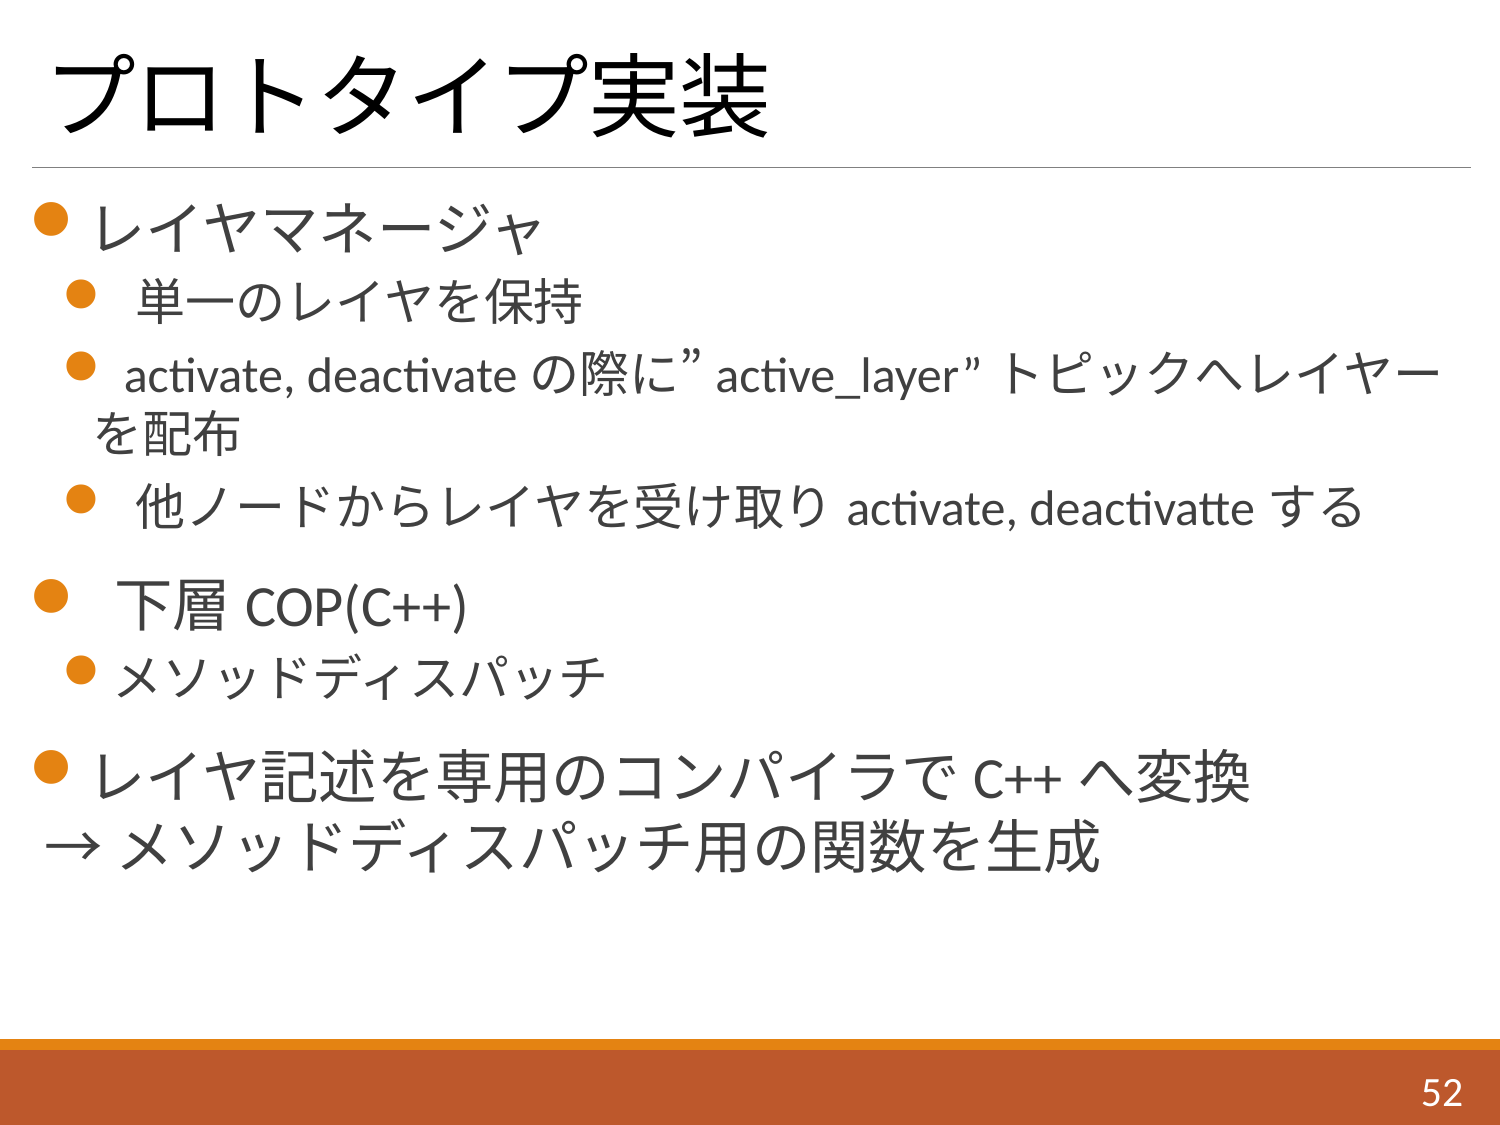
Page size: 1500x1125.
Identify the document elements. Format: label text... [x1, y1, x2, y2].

title プロトタイプ実装 [29, 26, 1479, 157]
list レイヤマネージャ 単一のレイヤを保持 activate, deactivateの際に”active_layer”トピックへレイヤーを配布 他ノードからレイヤを受け取りactivate, deactivatteする 下層COP(C++) メソッドディスパッチ レイヤ記述を専用のコンパイラでC++へ変換 → メソッドディスパッチ用の関数を生成 [29, 184, 1479, 965]
slide_number 51 [1316, 1059, 1479, 1120]
